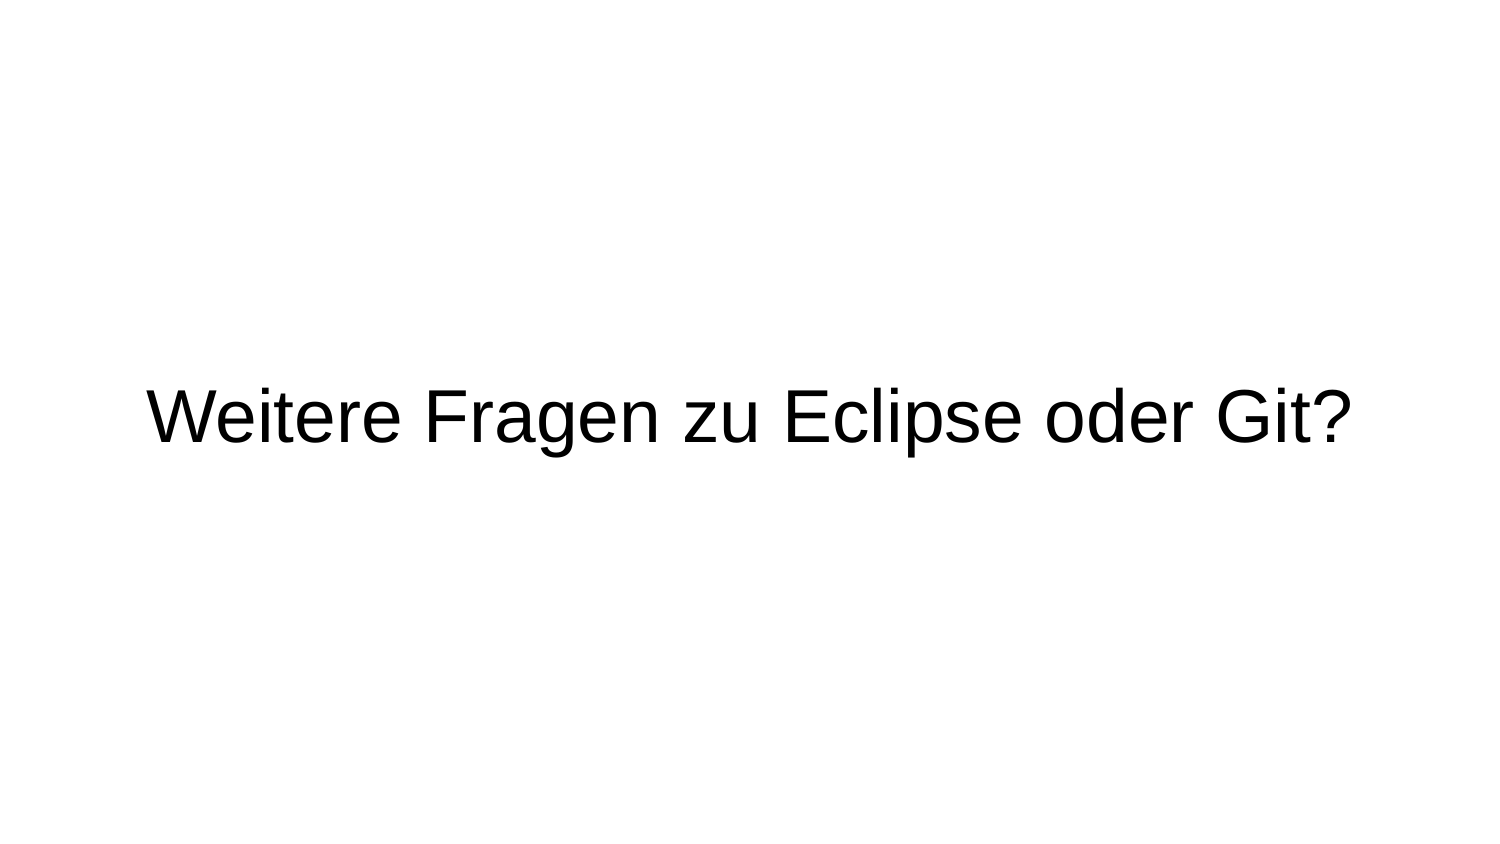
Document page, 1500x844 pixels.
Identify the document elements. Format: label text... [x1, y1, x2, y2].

title Weitere Fragen zu Eclipse oder Git? [51, 352, 1449, 491]
